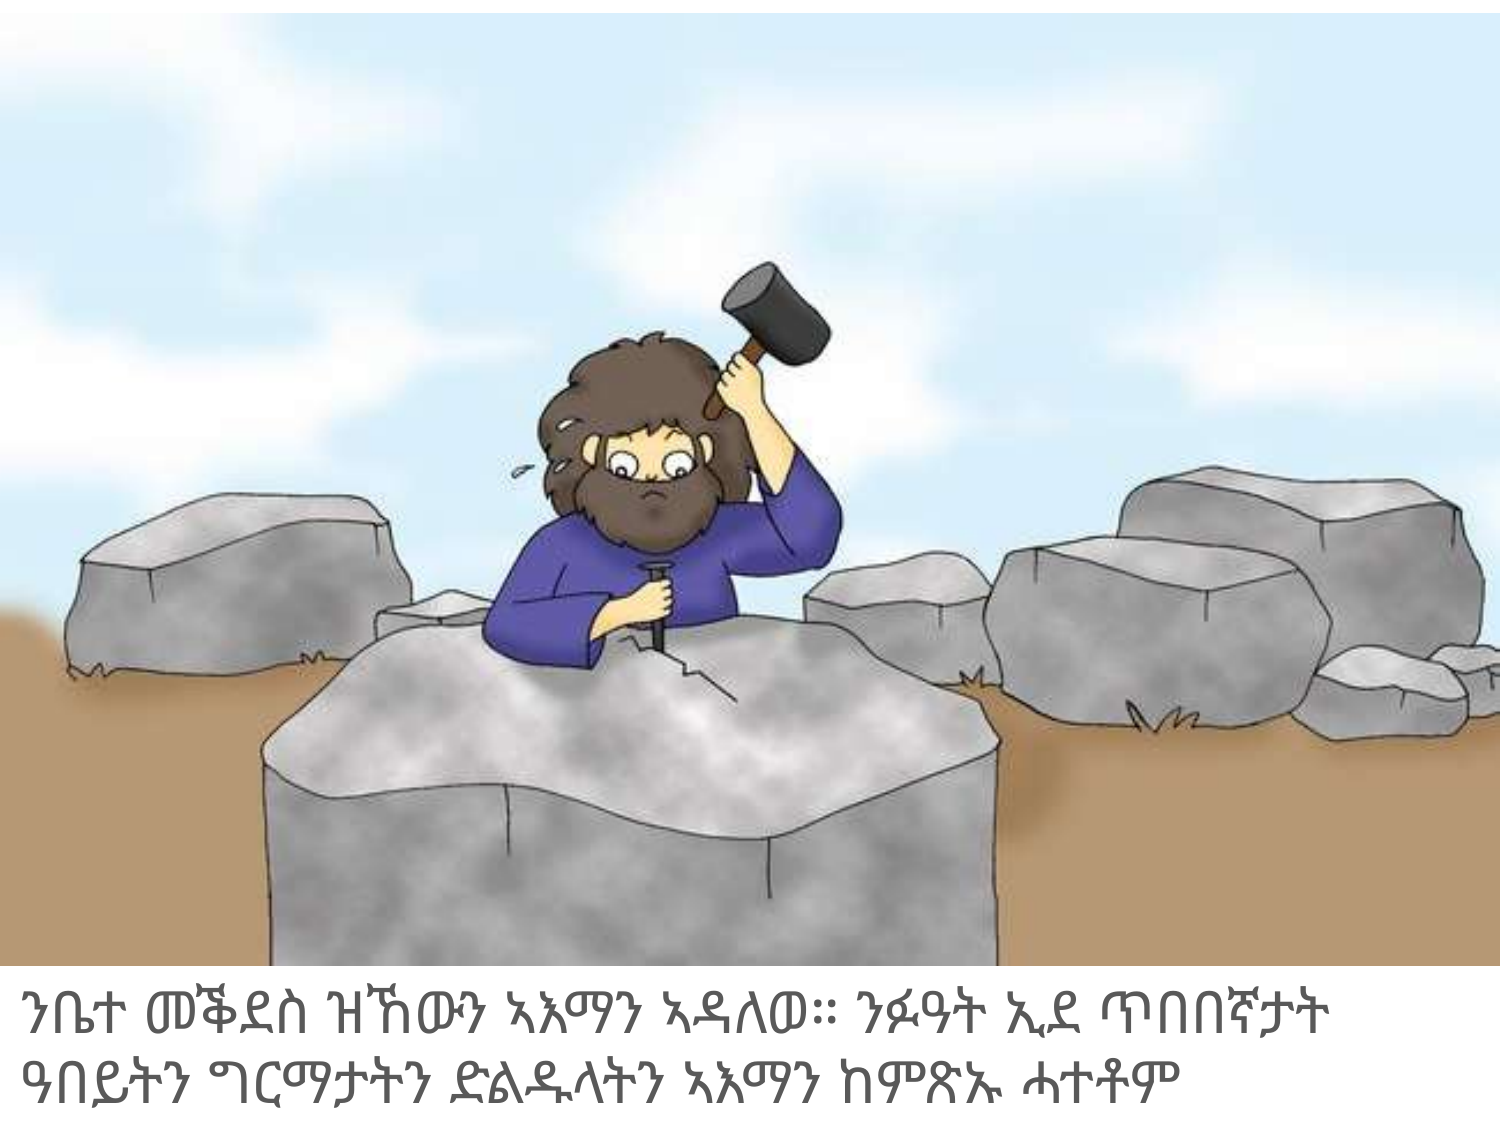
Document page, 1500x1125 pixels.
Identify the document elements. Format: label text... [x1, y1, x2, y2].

picture [0, 13, 1500, 967]
text_box ንቤተ መቕደስ ዝኸውን ኣእማን ኣዳለወ። ንፉዓት ኢደ ጥበበኛታት ዓበይትን ግርማታትን ድልዱላትን ኣእማን ከምጽኡ ሓተቶም [7, 975, 1493, 1123]
